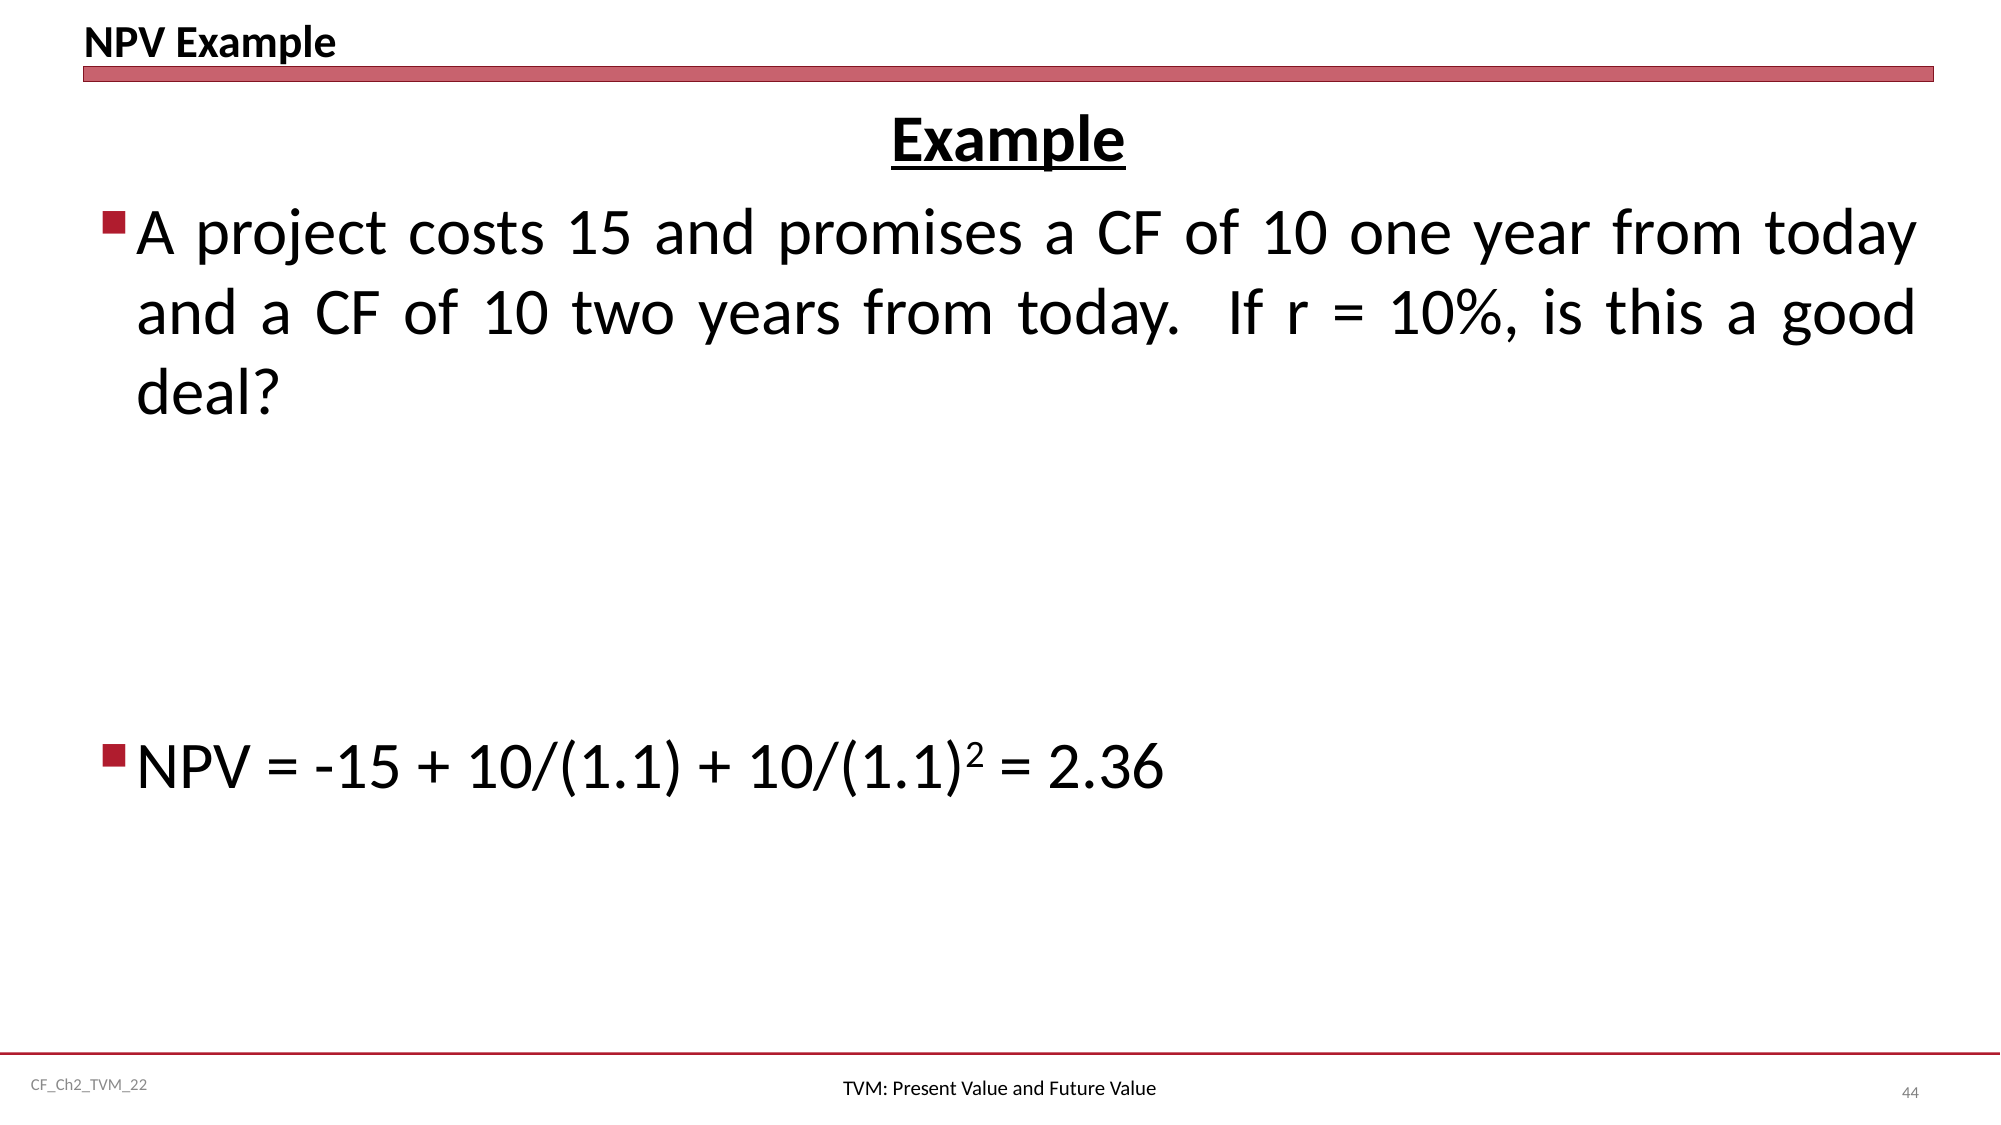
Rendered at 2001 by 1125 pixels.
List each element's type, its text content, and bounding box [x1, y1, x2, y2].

slide_number 44 [1834, 1061, 1934, 1122]
title NPV Example [83, 6, 1935, 67]
footer TVM: Present Value and Future Value [683, 1056, 1317, 1117]
list Example A project costs 15 and promises a CF of 10 one year from today and a CF of 10 two years from today. If r = 10%, is this a good deal? NPV = -15 + 10/(1.1) + 10/(1.1)2 = 2.36 [83, 87, 1934, 1041]
